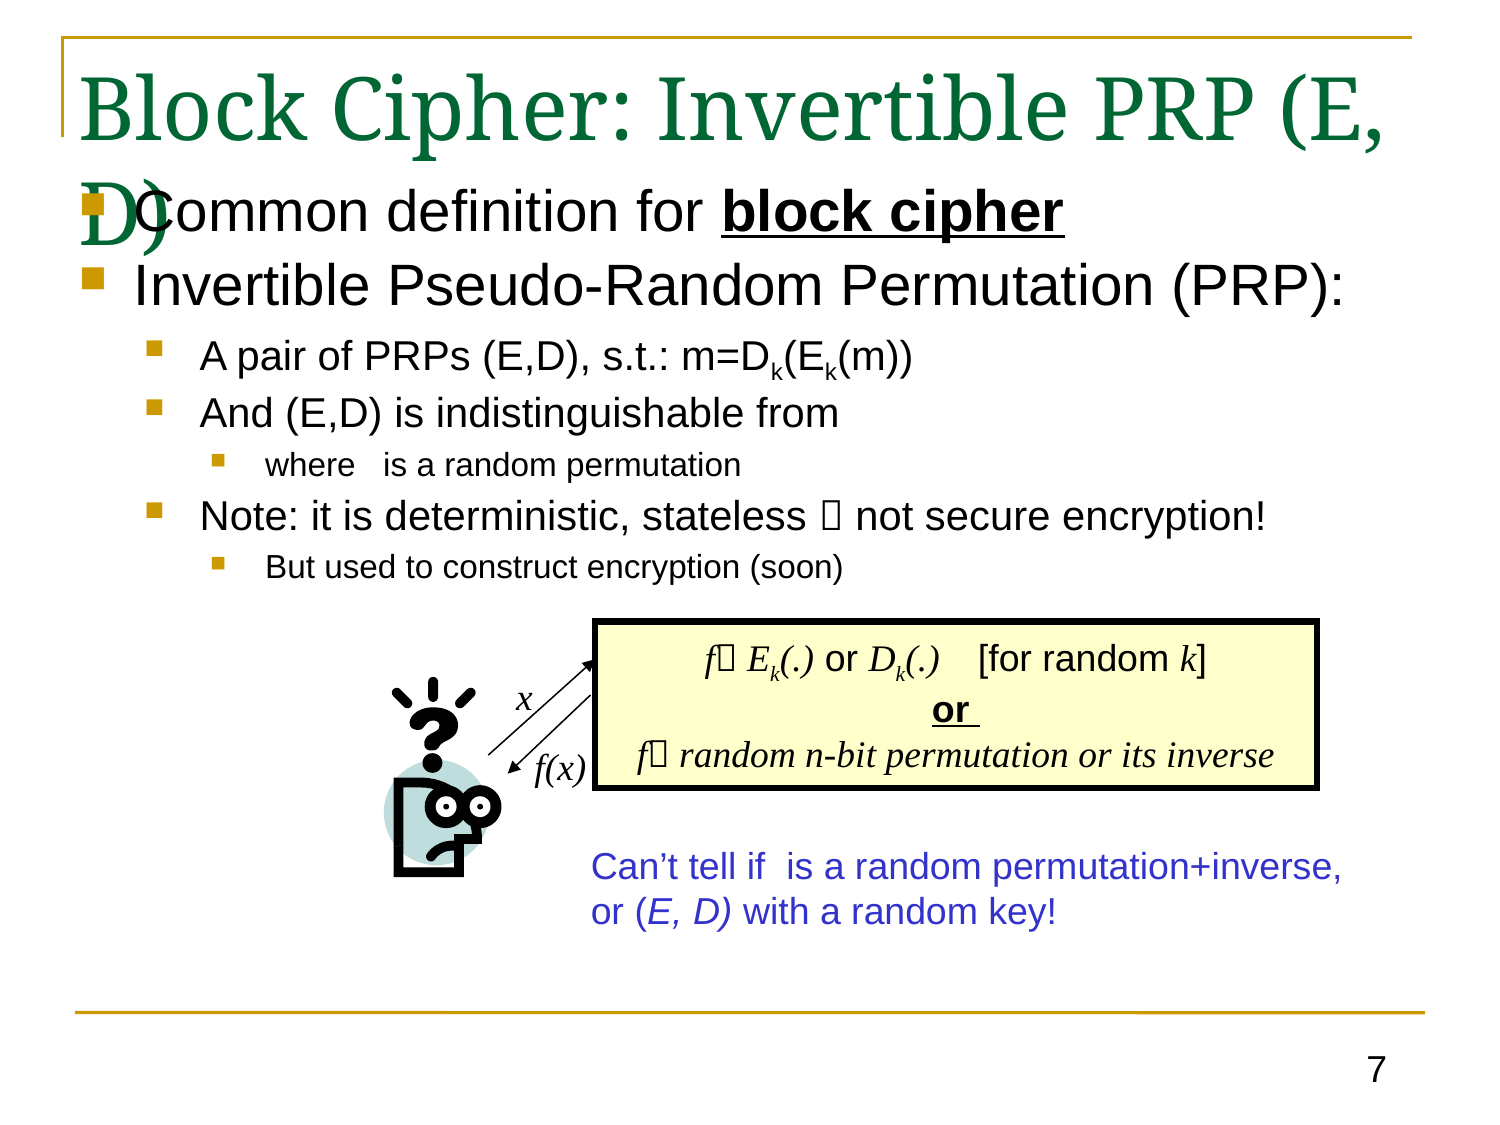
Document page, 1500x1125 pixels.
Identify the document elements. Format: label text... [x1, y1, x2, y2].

text_box [507, 760, 519, 774]
title Block Cipher: Invertible PRP (E, D) [63, 45, 1471, 174]
text_box f Ek(.) or Dk(.) [for random k] or f random n-bit permutation or its inverse [594, 621, 1317, 788]
picture [383, 676, 502, 878]
text_box x [501, 664, 548, 726]
text_box 7 [1351, 1023, 1424, 1098]
text_box [548, 659, 595, 702]
text_box f(x) [519, 735, 602, 796]
